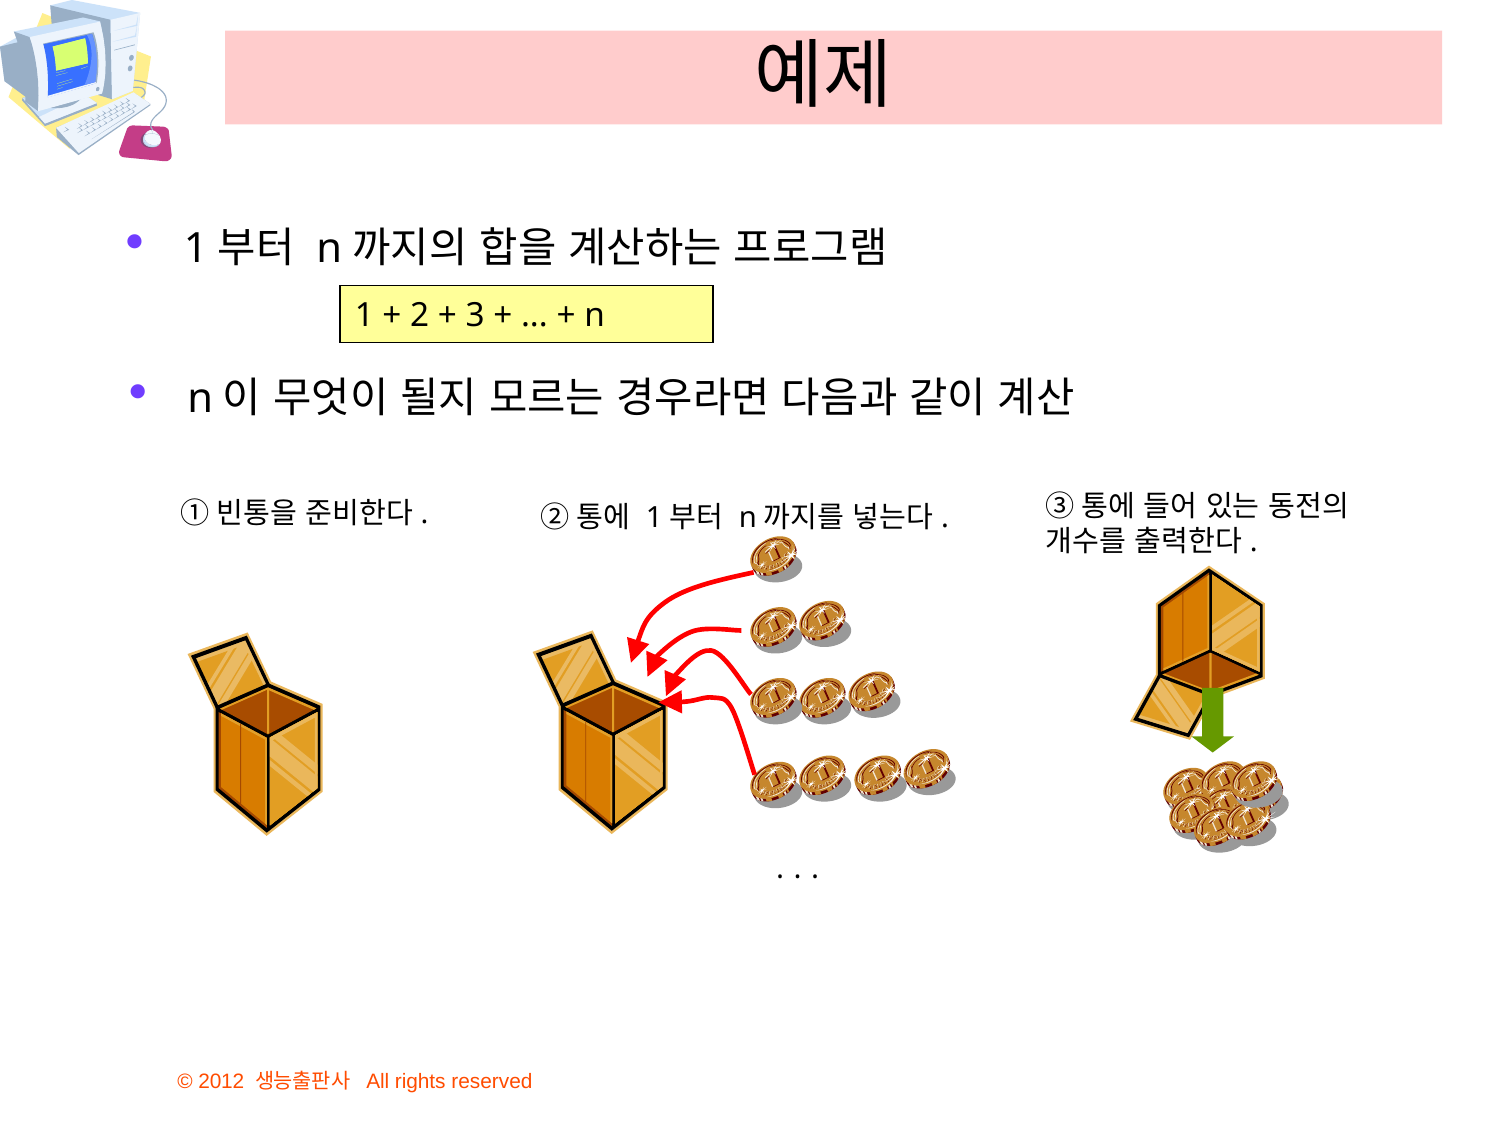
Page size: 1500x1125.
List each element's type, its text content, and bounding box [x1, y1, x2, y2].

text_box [162, 479, 1390, 893]
list 1부터 n까지의 합을 계산하는 프로그램 [112, 218, 1460, 280]
text_box n이 무엇이 될지 모르는 경우라면 다음과 같이 계산 [116, 369, 1464, 431]
text_box 1 + 2 + 3 + ... + n [340, 285, 714, 343]
title 예제 [225, 30, 1443, 125]
